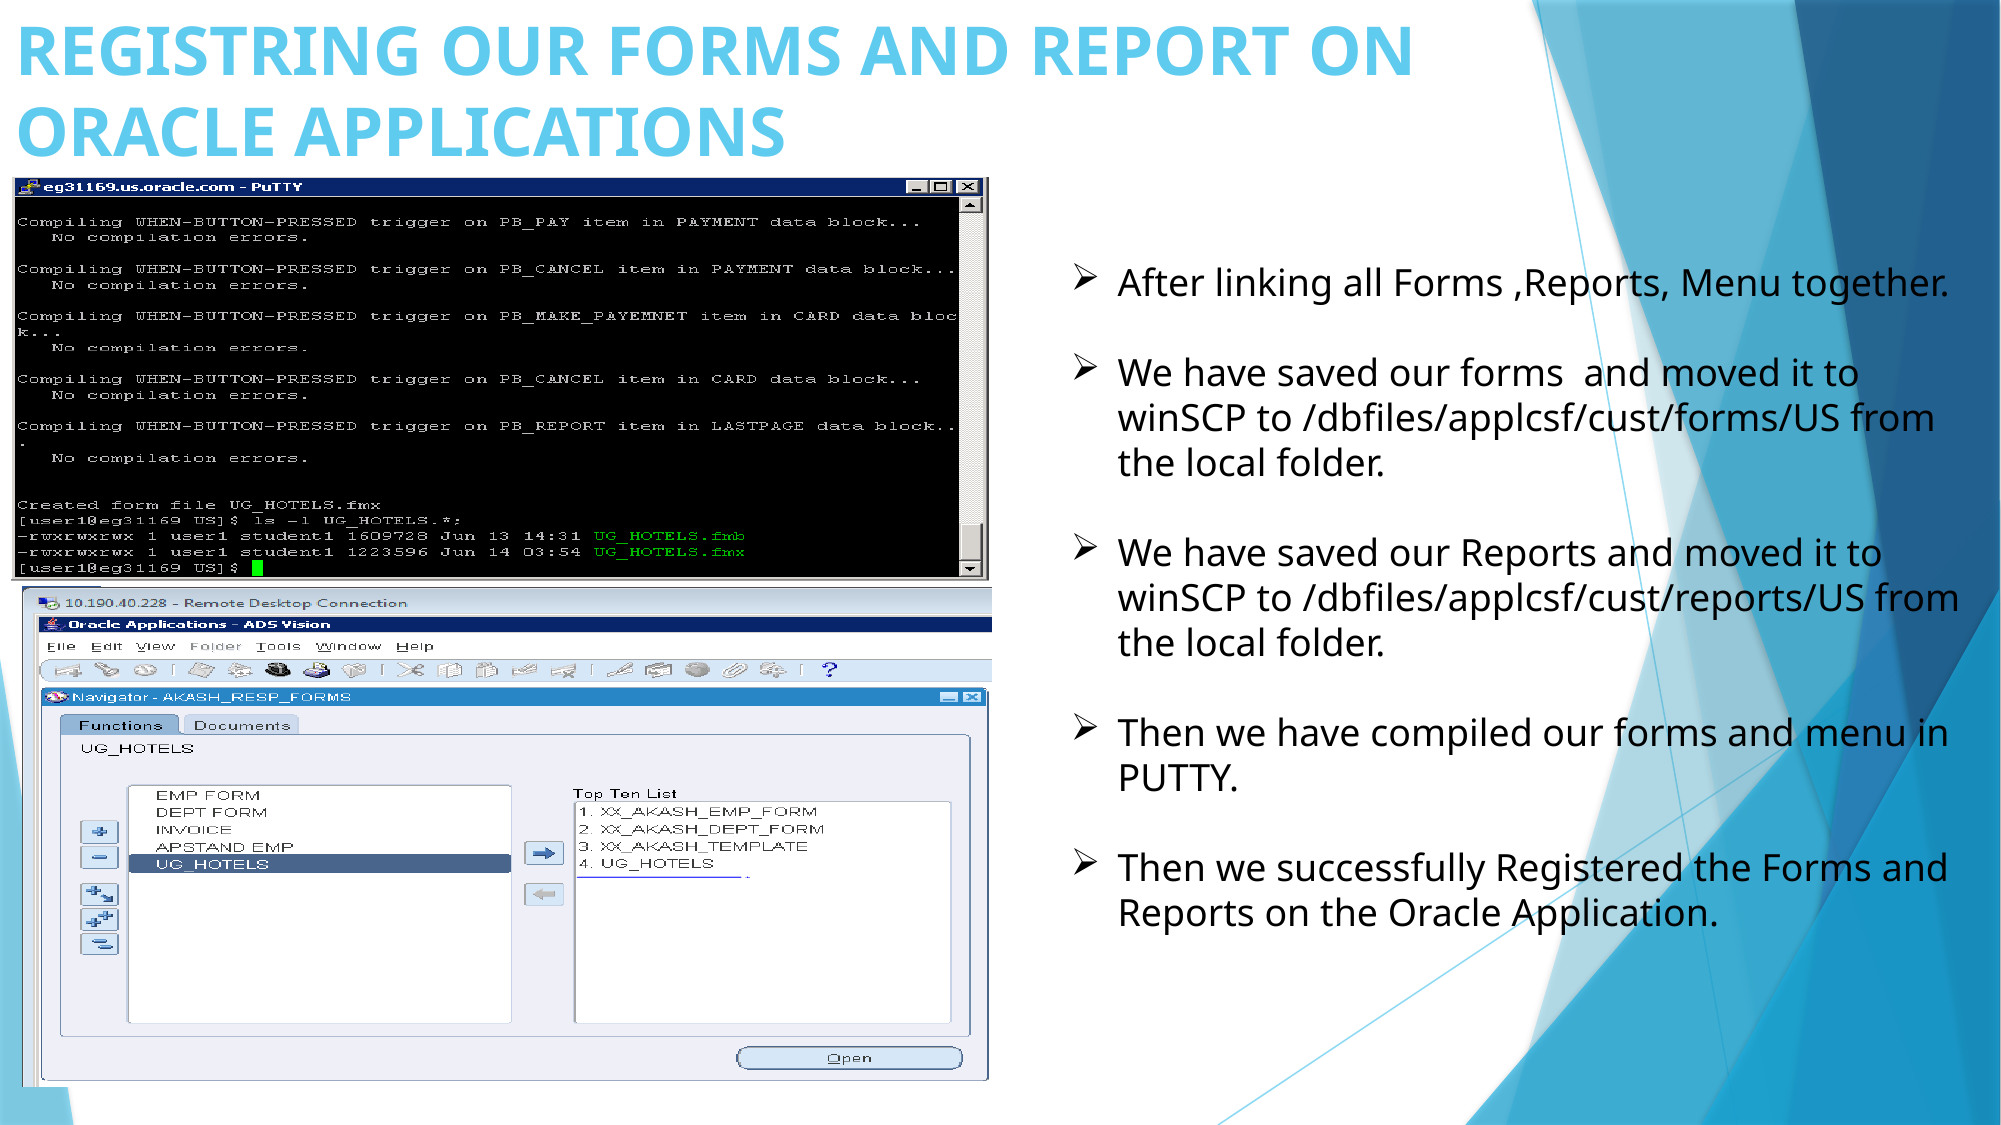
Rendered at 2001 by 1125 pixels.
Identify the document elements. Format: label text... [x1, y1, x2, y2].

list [22, 589, 993, 1087]
picture [10, 177, 993, 581]
title REGISTRING OUR FORMS AND REPORT ON ORACLE APPLICATIONS [0, 0, 1669, 178]
text_box After linking all Forms ,Reports, Menu together. We have saved our forms and moved it to winSCP to /dbfiles/applcsf/cust/forms/US from the local folder. We have saved our Reports and moved it to winSCP to /dbfiles/applcsf/cust/reports/US from the local folder. Then we have compiled our forms and menu in PUTTY. Then we successfully Registered the Forms and Reports on the Oracle Application. [1056, 251, 2000, 986]
